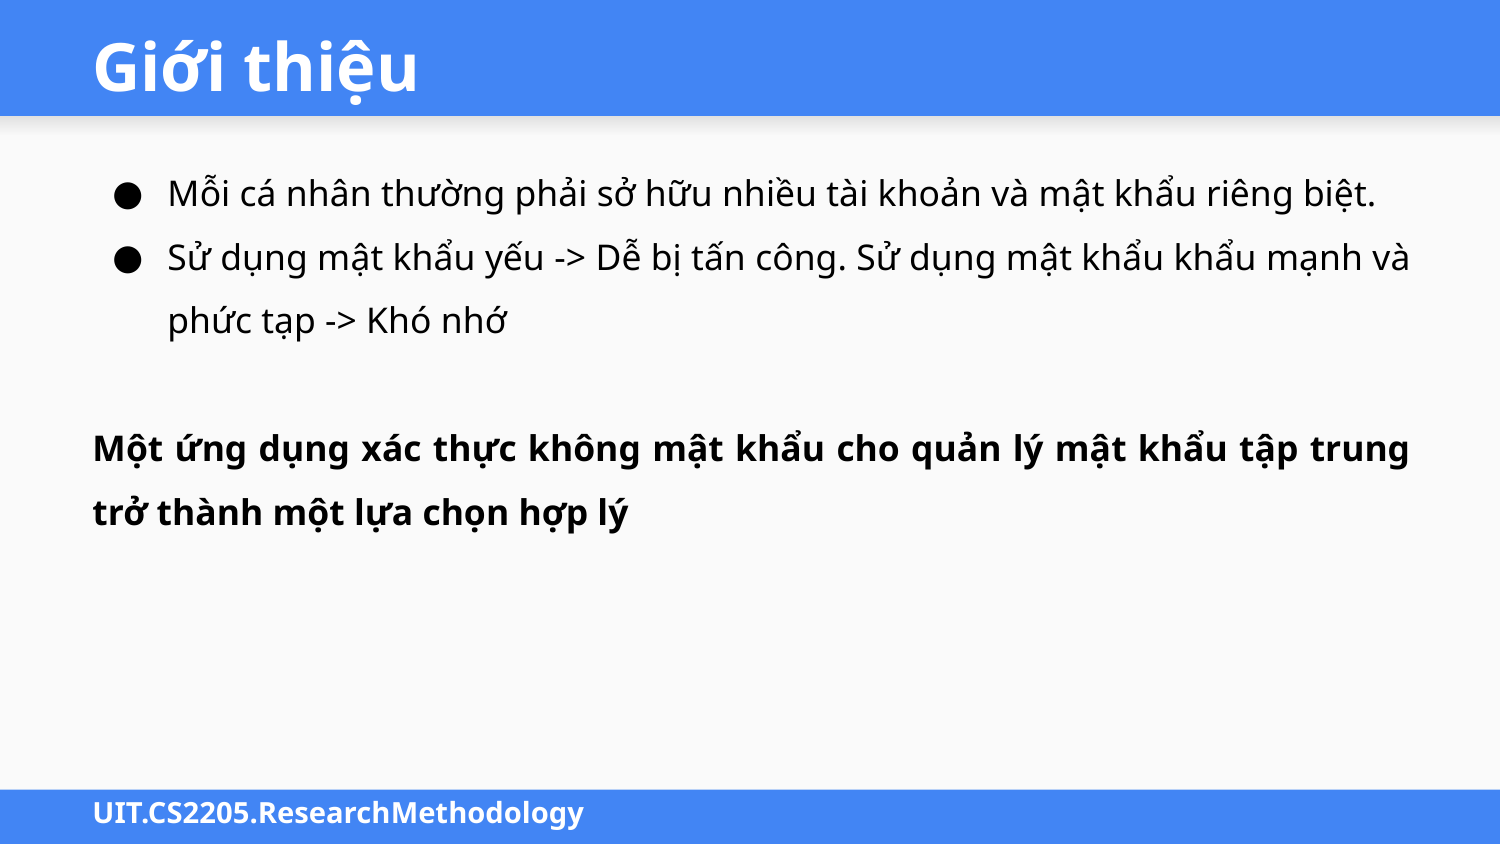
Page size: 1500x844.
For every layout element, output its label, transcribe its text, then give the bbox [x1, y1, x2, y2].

title Giới thiệu [77, 9, 1427, 120]
list Mỗi cá nhân thường phải sở hữu nhiều tài khoản và mật khẩu riêng biệt. Sử dụng mật khẩu yếu -> Dễ bị tấn công. Sử dụng mật khẩu khẩu mạnh và phức tạp -> Khó nhớ Một ứng dụng xác thực không mật khẩu cho quản lý mật khẩu tập trung trở thành một lựa chọn hợp lý [77, 134, 1427, 776]
